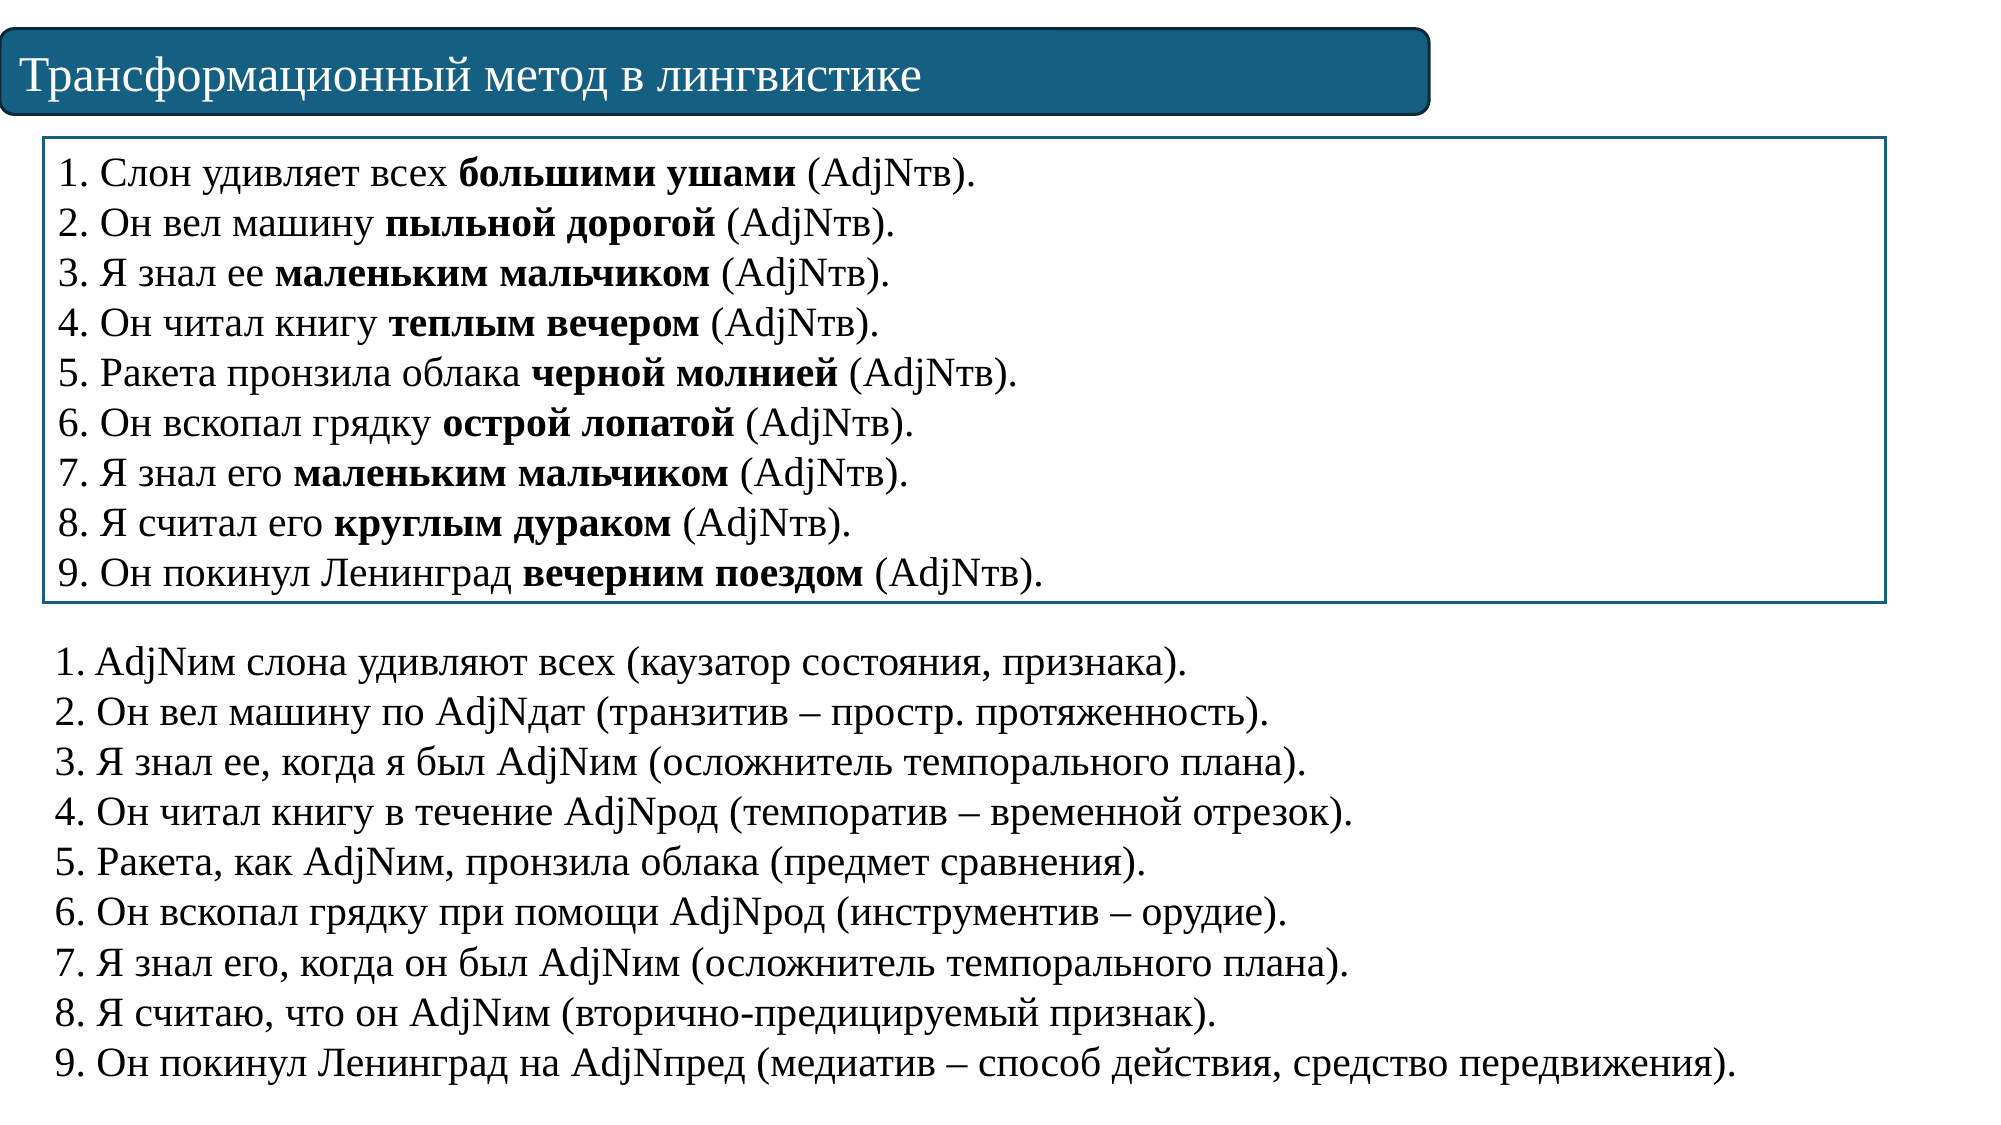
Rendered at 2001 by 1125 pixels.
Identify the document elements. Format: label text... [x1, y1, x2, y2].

text_box Трансформационный метод в лингвистике [0, 27, 1431, 116]
text_box 1. Слон удивляет всех большими ушами (AdjNтв). 2. Он вел машину пыльной дорогой (AdjNтв). 3. Я знал ее маленьким мальчиком (AdjNтв). 4. Он читал книгу теплым вечером (AdjNтв). 5. Ракета пронзила облака черной молнией (AdjNтв). 6. Он вскопал грядку острой лопатой (AdjNтв). 7. Я знал его маленьким мальчиком (AdjNтв). 8. Я считал его круглым дураком (AdjNтв). 9. Он покинул Ленинград вечерним поездом (AdjNтв). [42, 136, 1887, 604]
text_box 1. AdjNим слона удивляют всех (каузатор состояния, признака). 2. Он вел машину по AdjNдат (транзитив – простр. протяженность). 3. Я знал ее, когда я был AdjNим (осложнитель темпорального плана). 4. Он читал книгу в течение AdjNрод (темпоратив – временной отрезок). 5. Ракета, как AdjNим, пронзила облака (предмет сравнения). 6. Он вскопал грядку при помощи AdjNpoд (инструментив – орудие). 7. Я знал его, когда он был AdjNим (осложнитель темпорального плана). 8. Я считаю, что он AdjNим (вторично-предицируемый признак). 9. Он покинул Ленинград на AdjNпред (медиатив – способ действия, средство передвижения). [39, 626, 1885, 1092]
